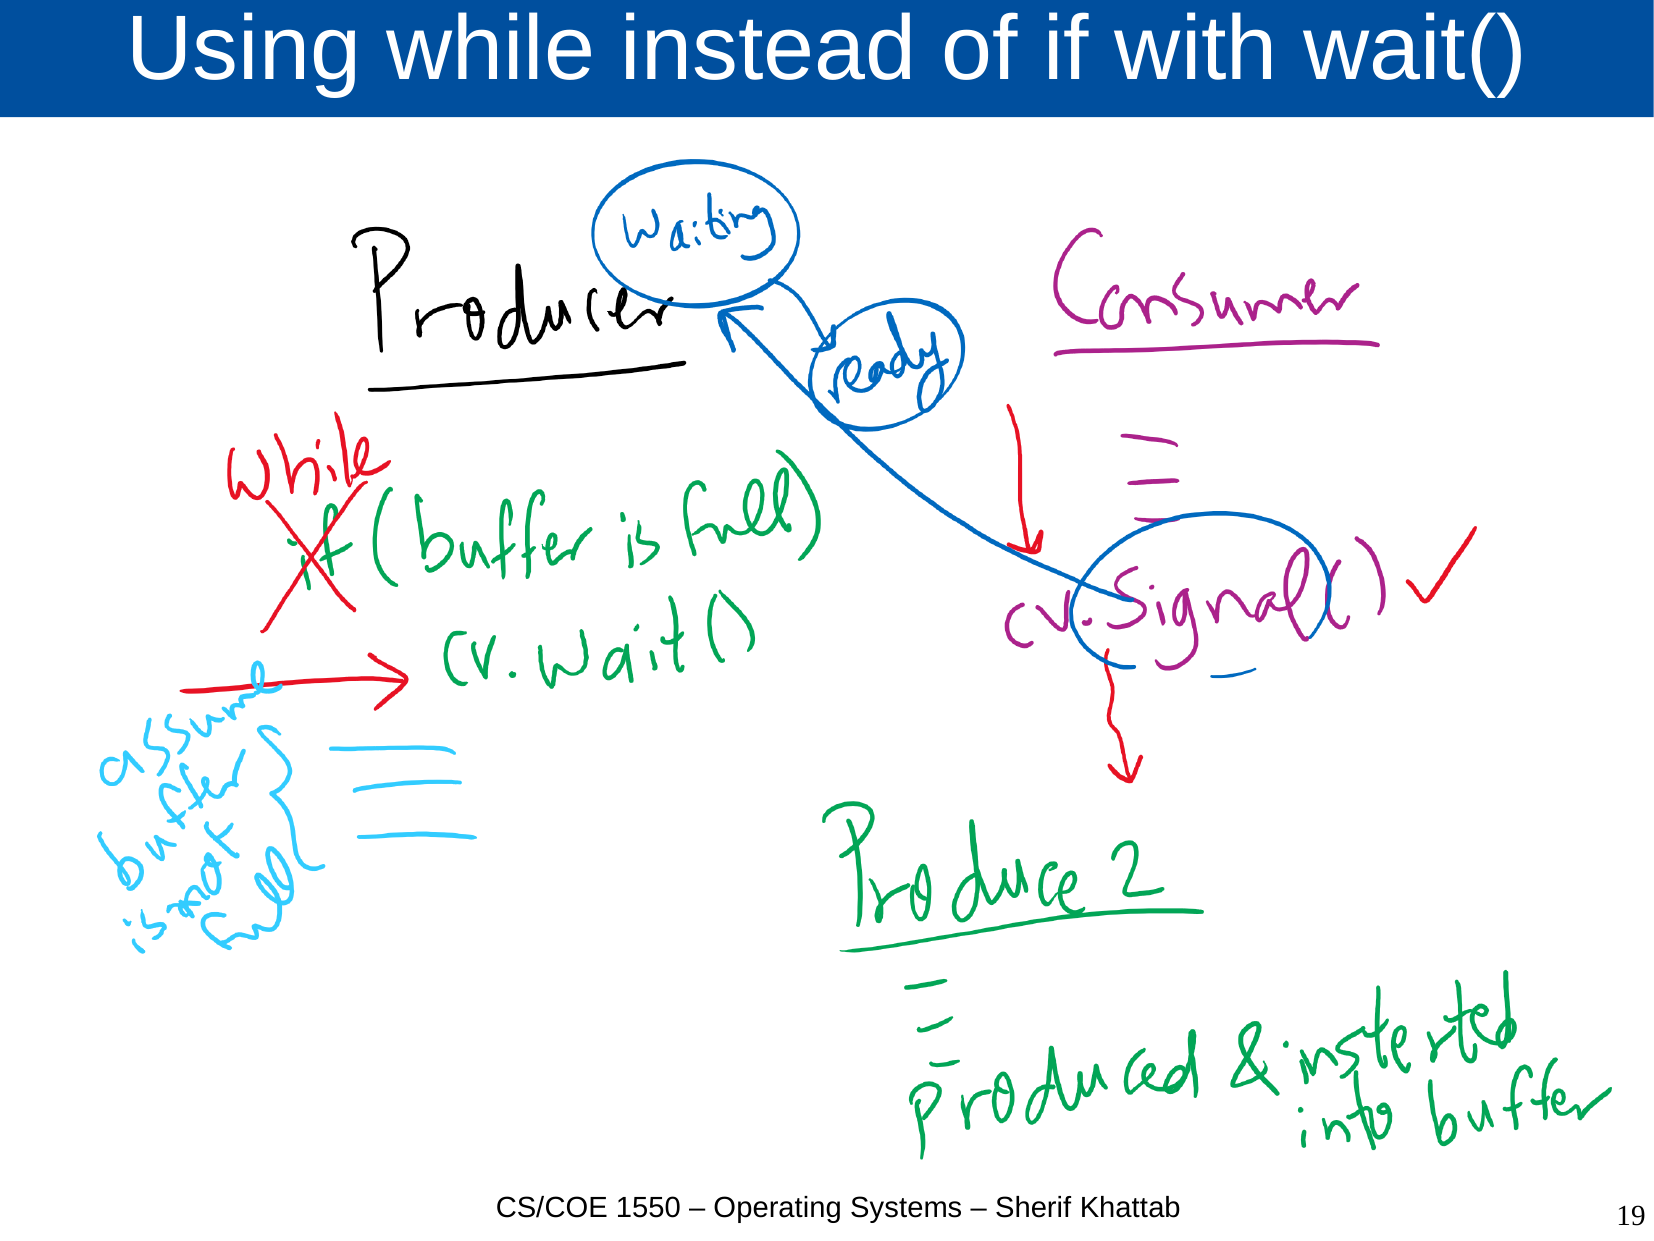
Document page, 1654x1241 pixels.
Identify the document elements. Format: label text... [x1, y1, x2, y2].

title Using while instead of if with wait() [0, 0, 1654, 118]
picture [84, 141, 1629, 1172]
slide_number 19 [1265, 1198, 1647, 1241]
footer CS/COE 1550 – Operating Systems – Sherif Khattab [460, 1190, 1217, 1241]
